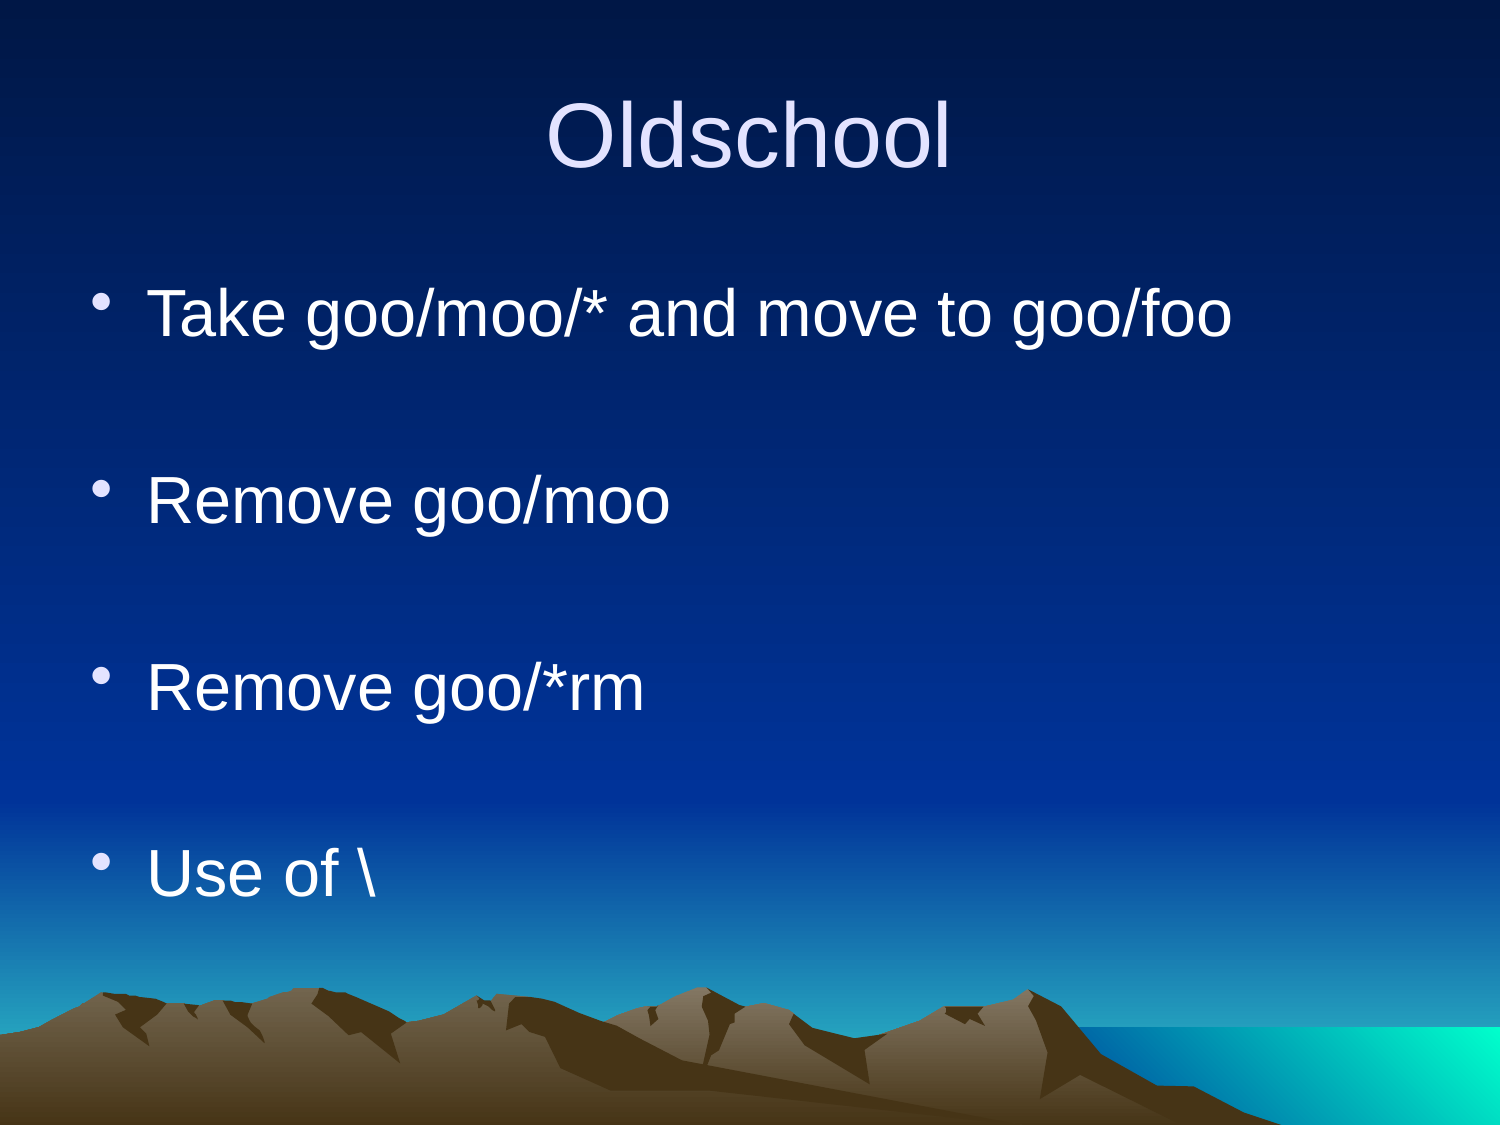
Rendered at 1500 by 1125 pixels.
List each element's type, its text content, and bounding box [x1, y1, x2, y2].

title Oldschool [74, 37, 1426, 226]
list Take goo/moo/* and move to goo/foo Remove goo/moo Remove goo/*rm Use of \ [75, 262, 1425, 1000]
